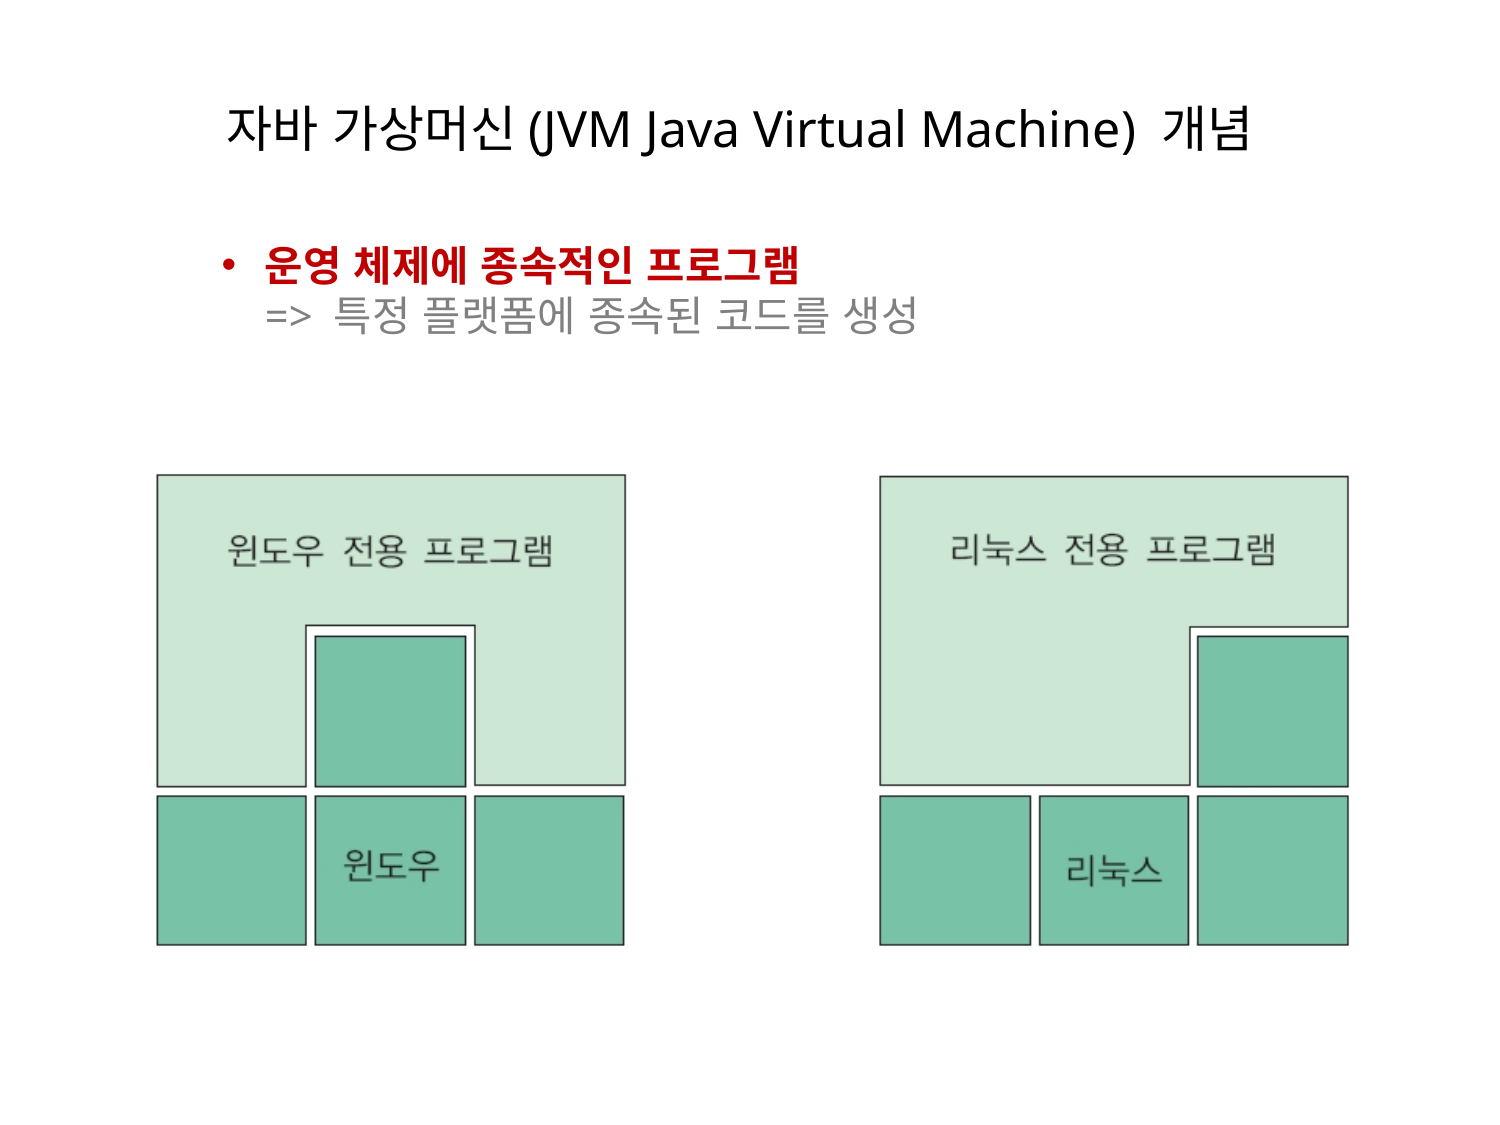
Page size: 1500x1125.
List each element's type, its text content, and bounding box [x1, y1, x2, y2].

text_box 운영 체제에 종속적인 프로그램 => 특정 플랫폼에 종속된 코드를 생성 [206, 231, 1317, 410]
picture [149, 462, 1360, 965]
list 자바 가상머신(JVM Java Virtual Machine) 개념 [64, 89, 1416, 173]
